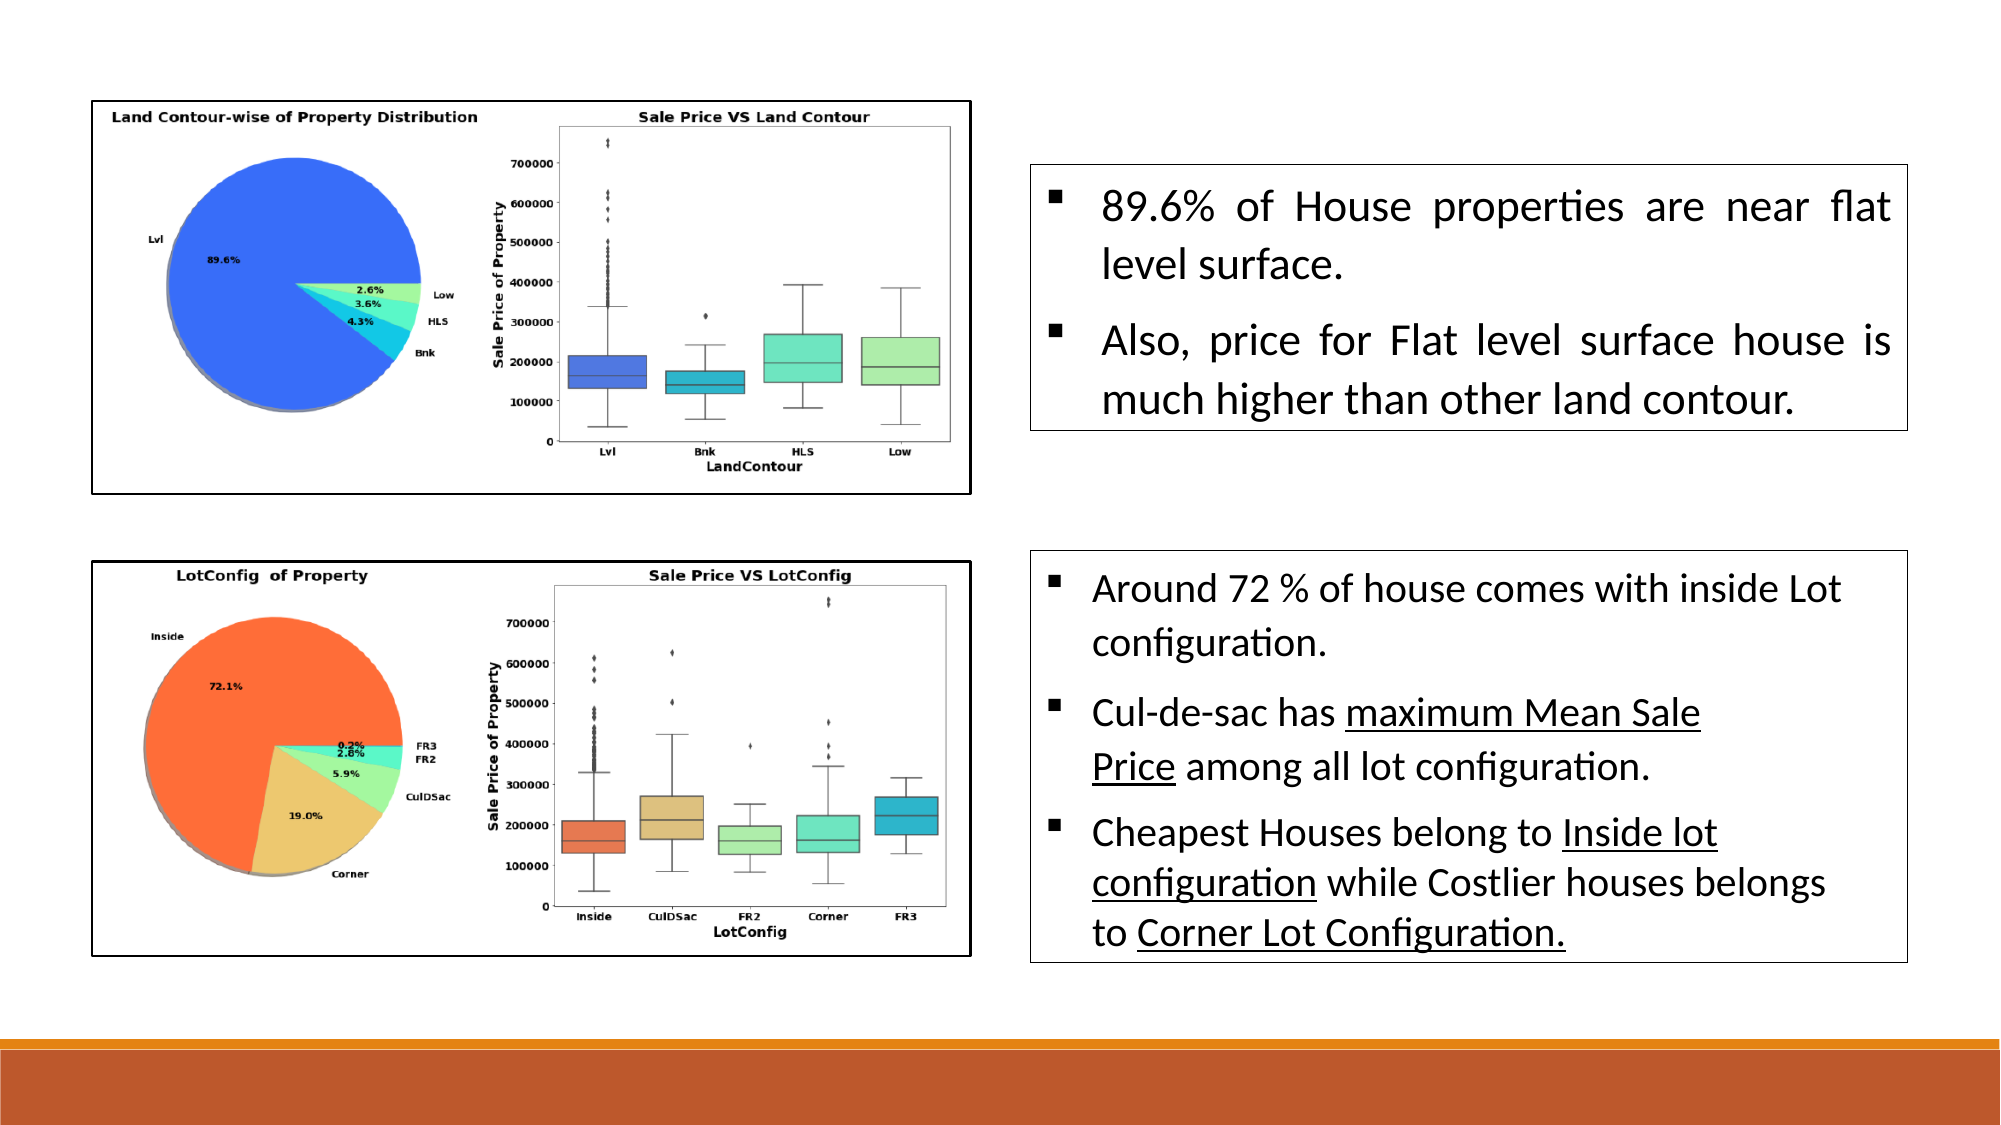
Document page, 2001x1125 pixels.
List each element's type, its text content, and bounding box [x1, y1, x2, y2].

text_box 89.6% of House properties are near flat level surface. Also, price for Flat level surface house is much higher than other land contour. [1030, 164, 1908, 431]
picture [92, 101, 970, 494]
picture [92, 561, 970, 956]
text_box Around 72 % of house comes with inside Lot configuration. Cul-de-sac has maximum Mean Sale Price among all lot configuration. Cheapest Houses belong to Inside lot configuration while Costlier houses belongs to Corner Lot Configuration. [1030, 550, 1908, 963]
